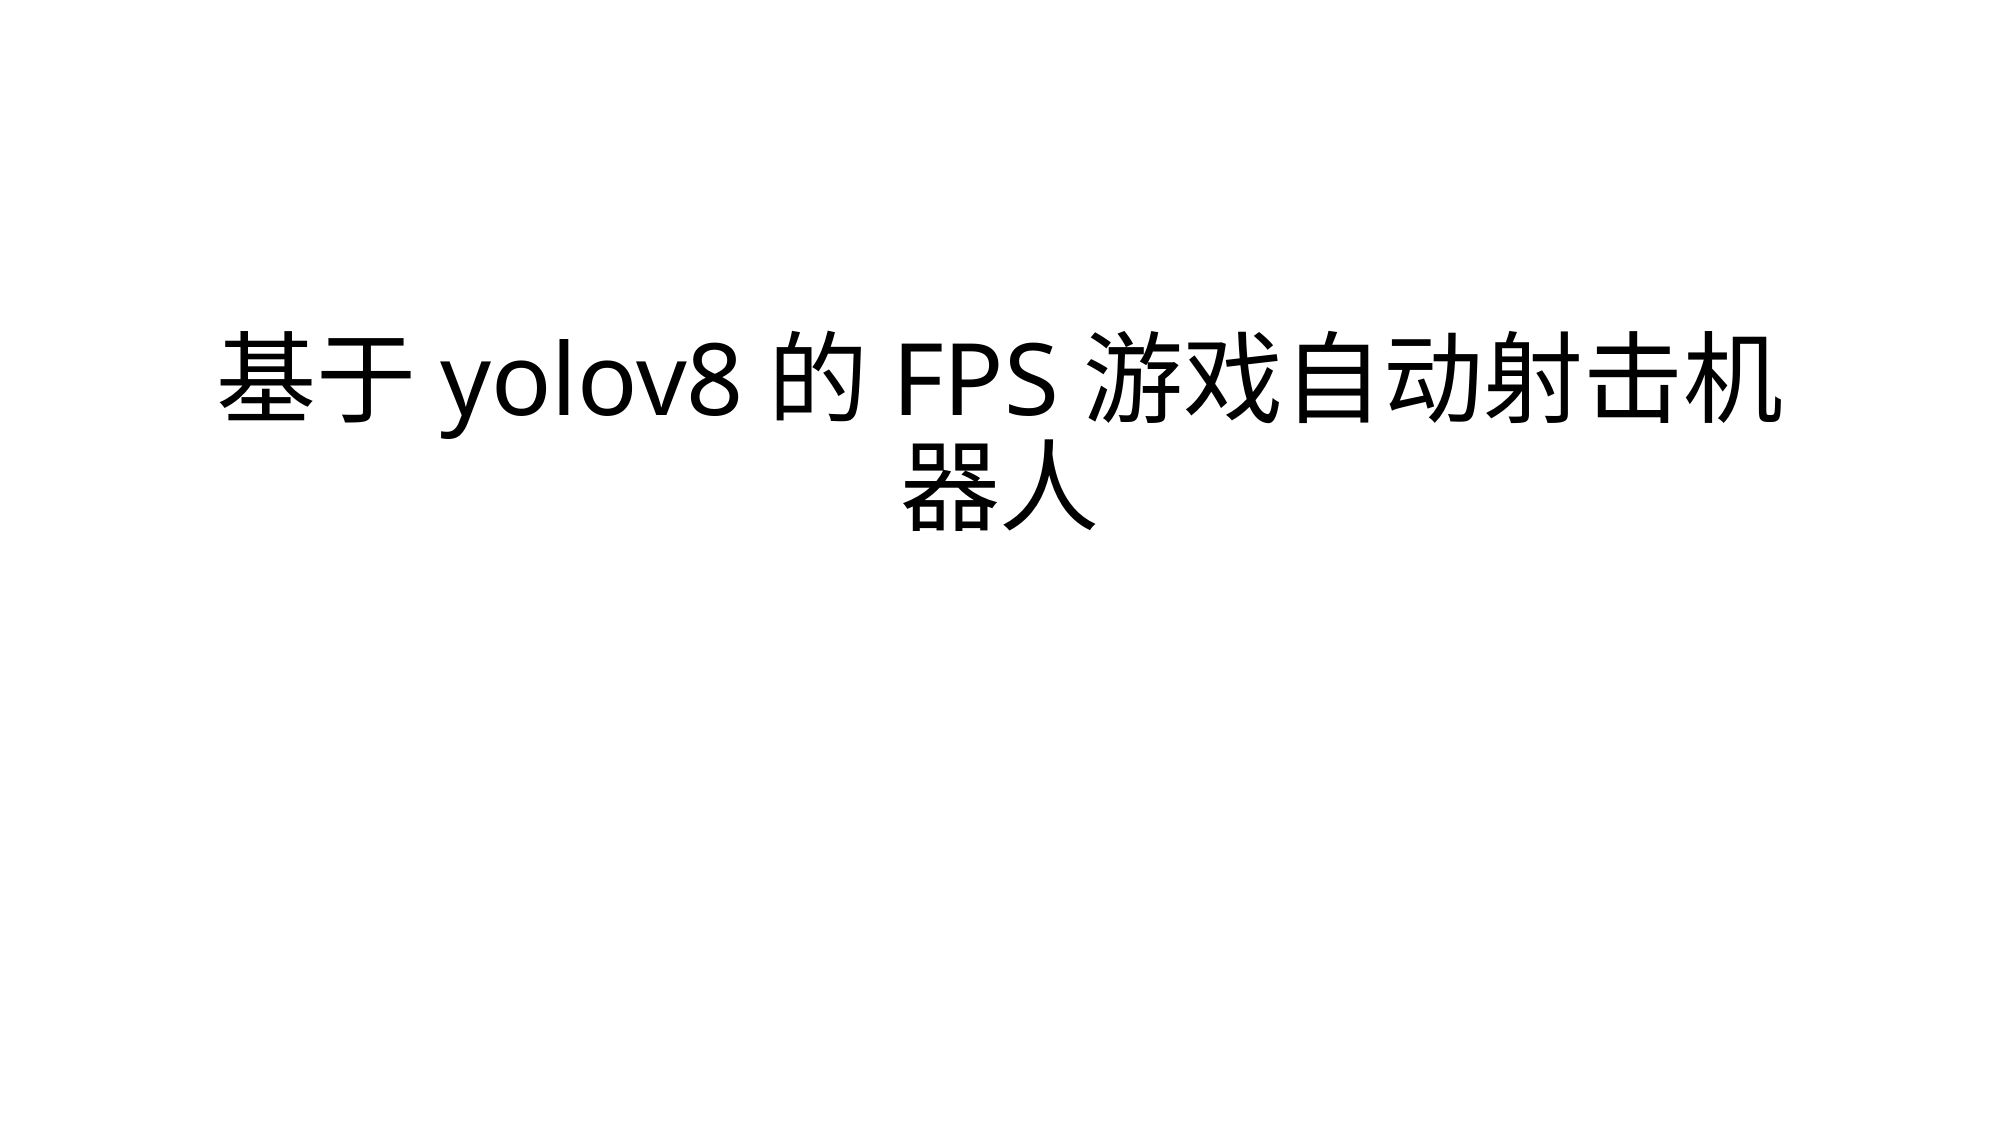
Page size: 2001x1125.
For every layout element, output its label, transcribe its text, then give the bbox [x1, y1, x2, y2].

title 基于yolov8的FPS游戏自动射击机器人 [156, 315, 1844, 553]
